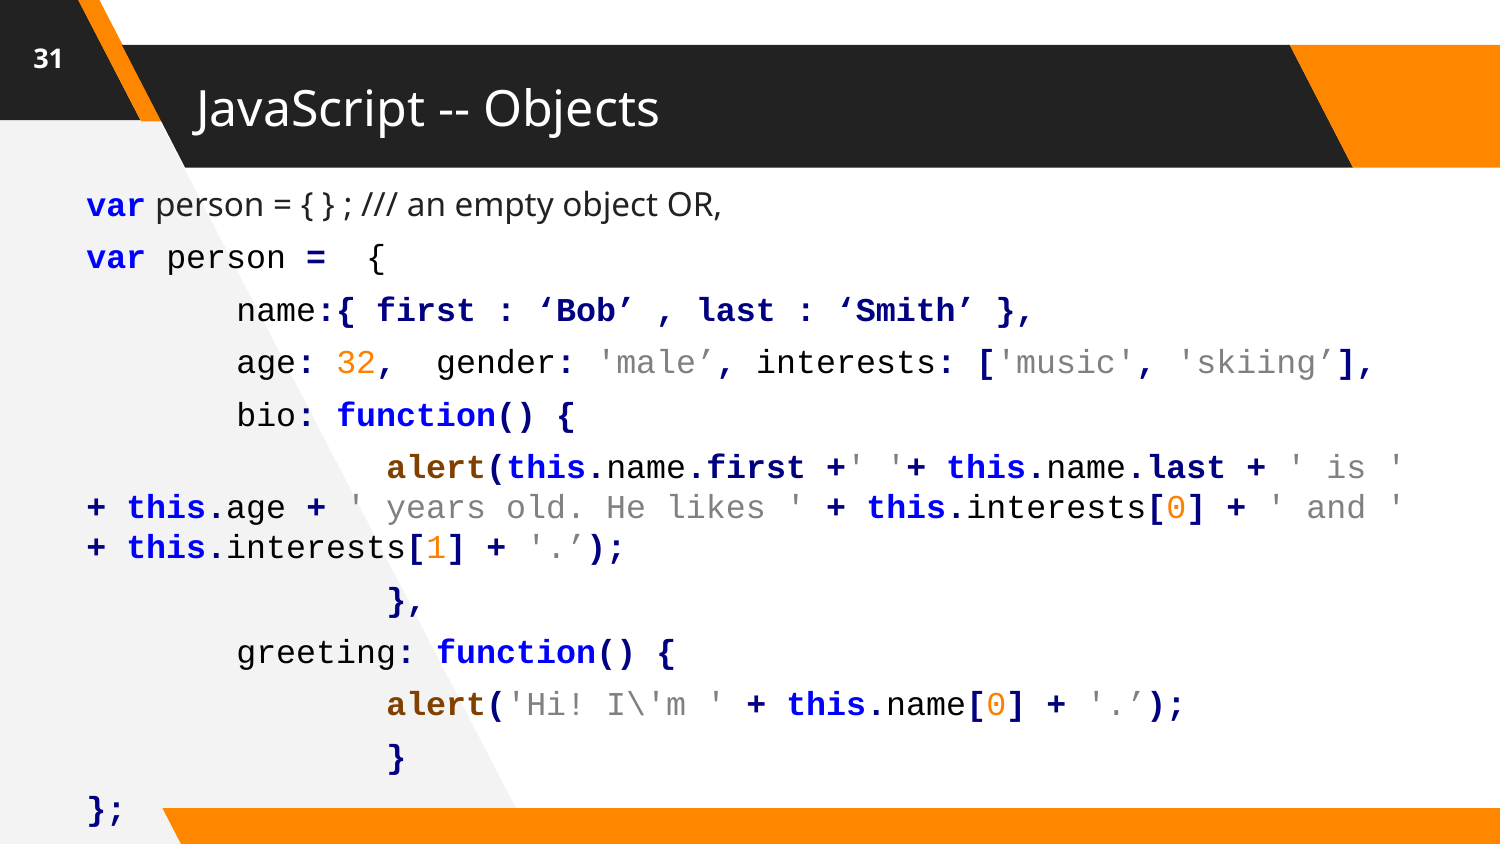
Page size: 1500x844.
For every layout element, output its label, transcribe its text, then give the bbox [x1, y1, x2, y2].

title JavaScript -- Objects [181, 45, 1285, 168]
list var person = { } ; /// an empty object OR, var person = { name:{ first : ‘Bob’ , last : ‘Smith’ }, age: 32, gender: 'male’, interests: ['music', 'skiing’], bio: function() { alert(this.name.first +' '+ this.name.last + ' is ' + this.age + ' years old. He likes ' + this.interests[0] + ' and ' + this.interests[1] + '.’); }, greeting: function() { alert('Hi! I\'m ' + this.name[0] + '.’); } }; [64, 168, 1425, 808]
slide_number 31 [0, 0, 98, 121]
